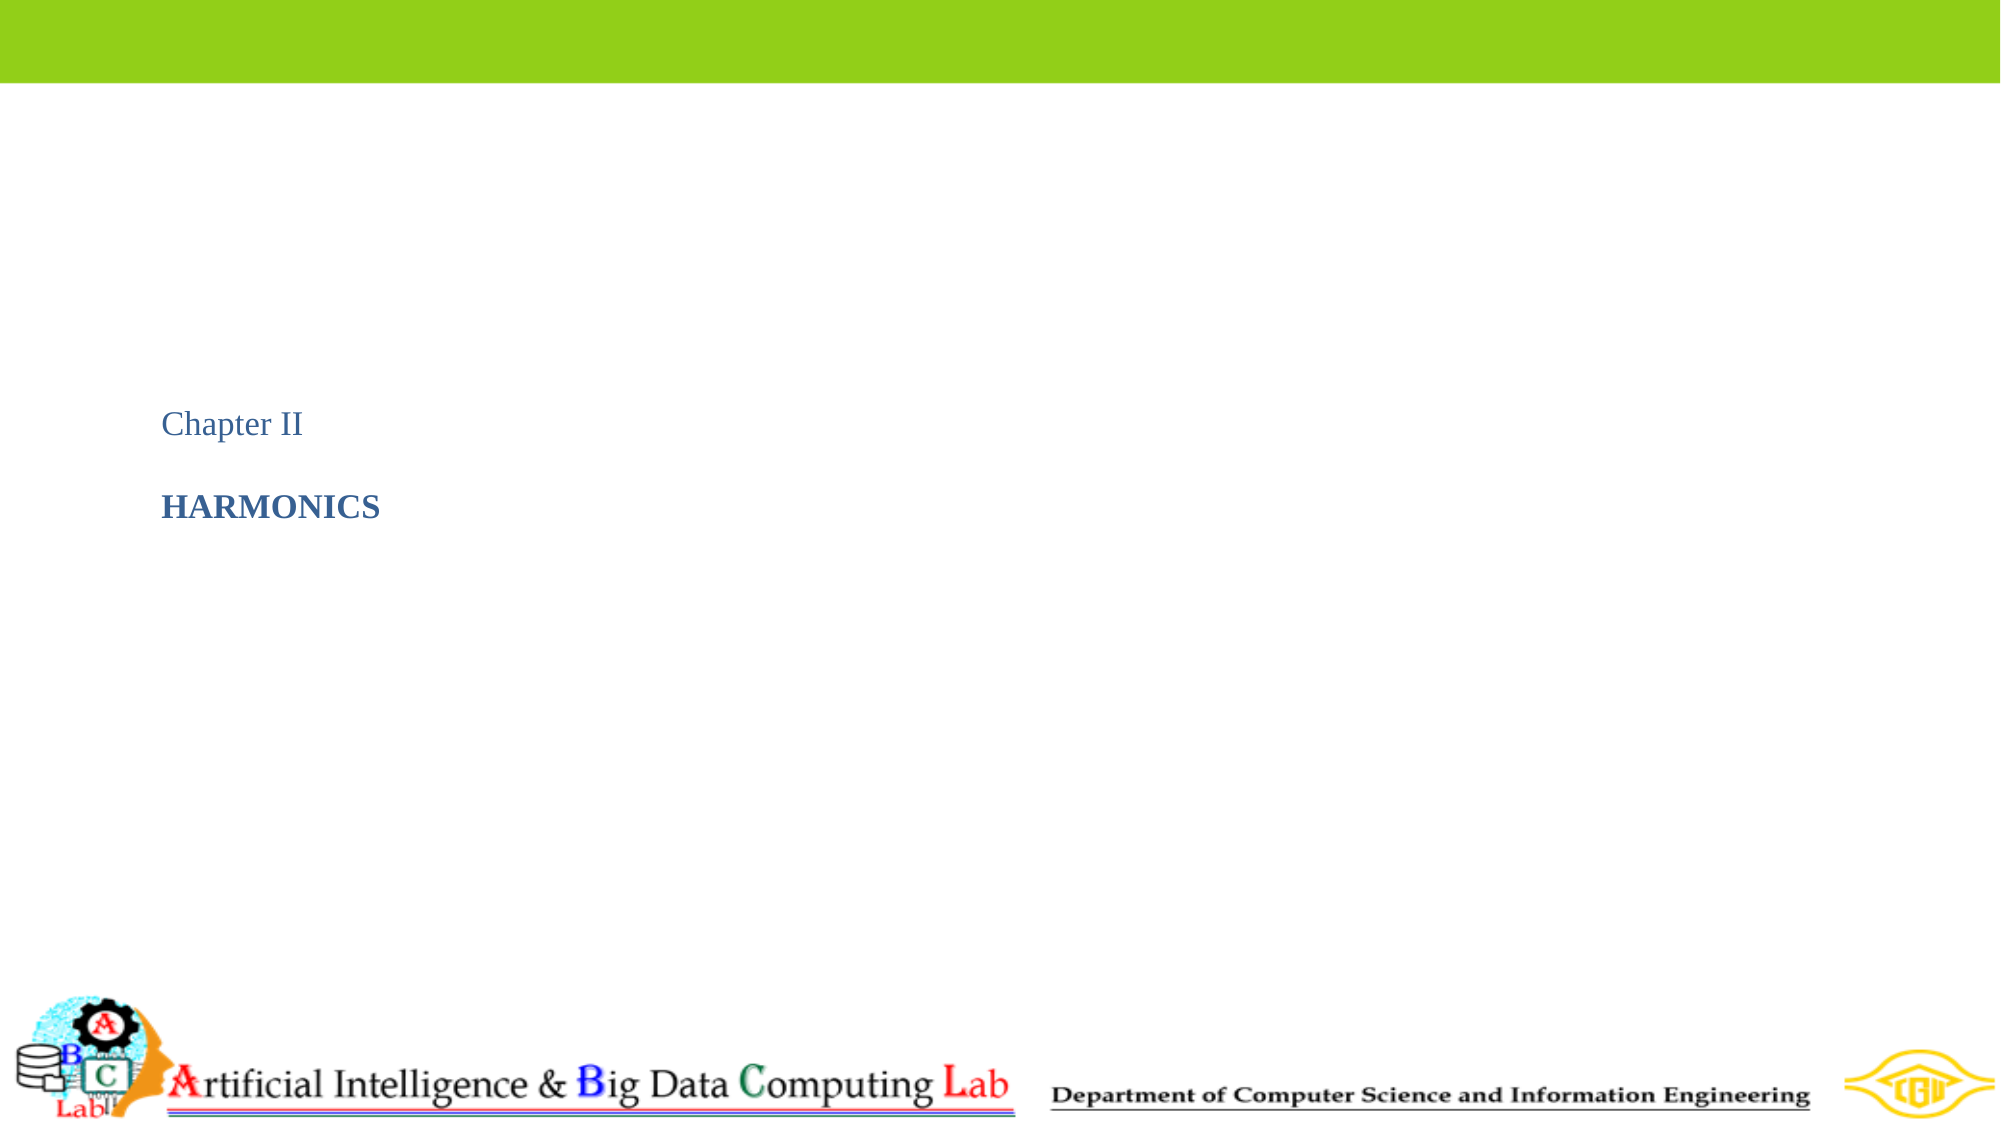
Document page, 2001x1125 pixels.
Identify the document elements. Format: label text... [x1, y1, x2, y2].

picture [0, 0, 2001, 1125]
title Chapter II HARMONICS [146, 392, 1872, 610]
